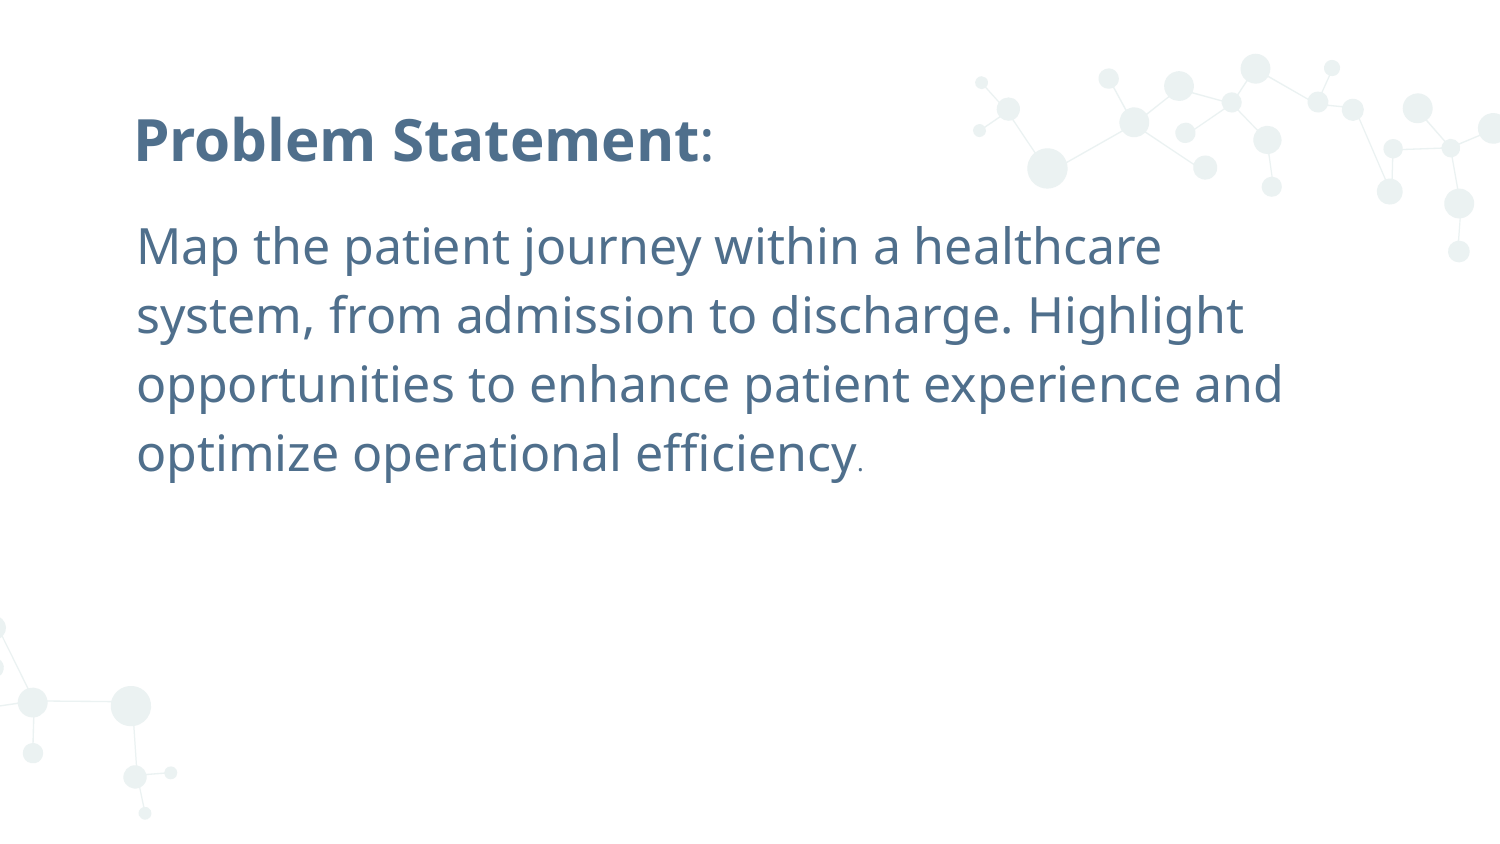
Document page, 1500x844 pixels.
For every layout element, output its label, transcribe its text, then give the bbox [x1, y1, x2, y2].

list Map the patient journey within a healthcare system, from admission to discharge. Highlight opportunities to enhance patient experience and optimize operational efficiency. [121, 190, 1324, 704]
title Problem Statement: [118, 88, 1382, 183]
